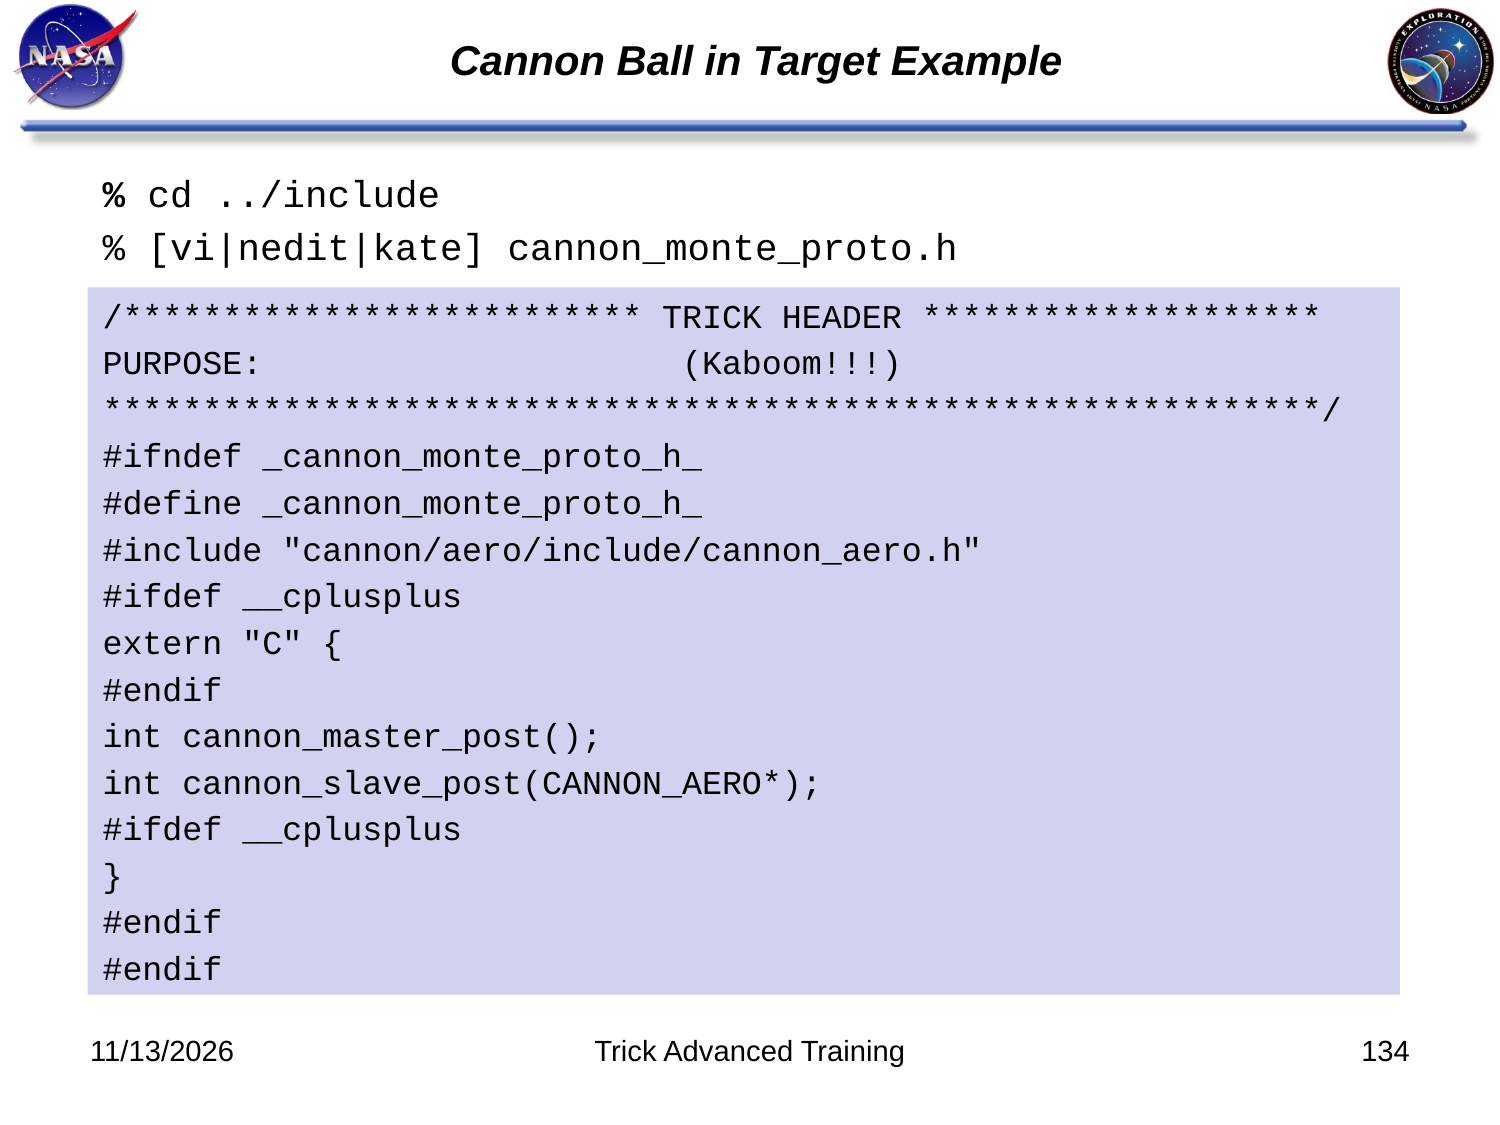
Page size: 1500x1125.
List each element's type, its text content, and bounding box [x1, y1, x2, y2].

list % cd ../include % [vi|nedit|kate] cannon_monte_proto.h [87, 162, 1438, 288]
text_box /************************** TRICK HEADER ******************** PURPOSE: (Kaboom!!!) *************************************************************/ #ifndef _cannon_monte_proto_h_ #define _cannon_monte_proto_h_ #include "cannon/aero/include/cannon_aero.h" #ifdef __cplusplus extern "C" { #endif int cannon_master_post(); int cannon_slave_post(CANNON_AERO*); #ifdef __cplusplus } #endif #endif [87, 287, 1400, 995]
picture [16, 8, 1494, 154]
slide_number 134 [1074, 1024, 1426, 1103]
picture [0, 0, 147, 110]
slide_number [74, 1024, 426, 1103]
title Cannon Ball in Target Example [149, 24, 1363, 93]
footer Trick Advanced Training [512, 1024, 988, 1103]
